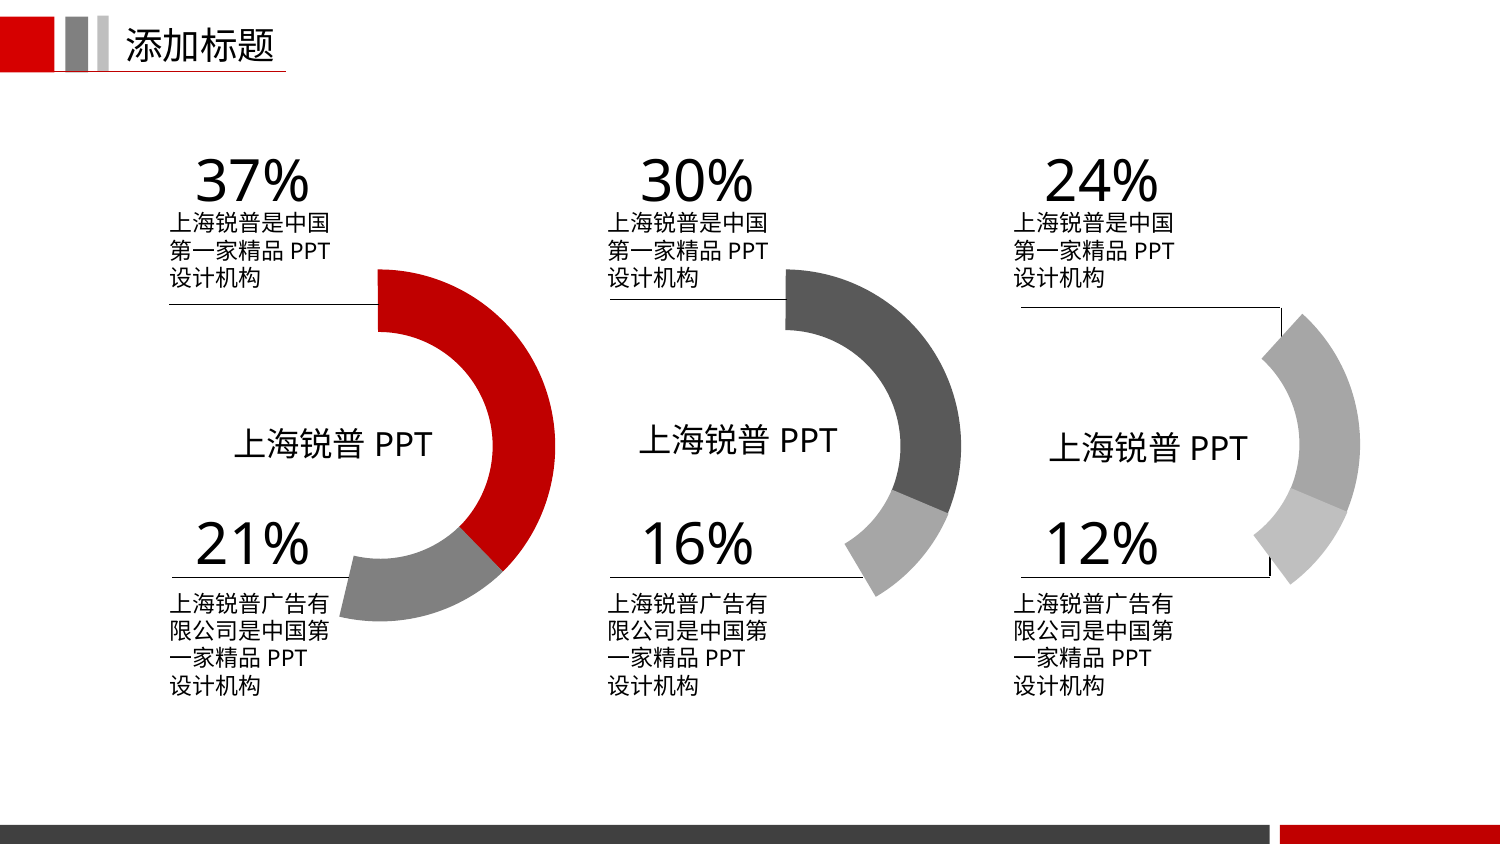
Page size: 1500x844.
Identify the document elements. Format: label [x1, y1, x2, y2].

text_box [154, 498, 353, 709]
text_box [998, 135, 1282, 362]
text_box [592, 135, 791, 301]
text_box [998, 498, 1271, 709]
text_box [1006, 266, 1362, 622]
text_box [608, 267, 963, 623]
text_box [202, 267, 557, 623]
text_box [592, 498, 864, 709]
text_box [154, 135, 379, 305]
